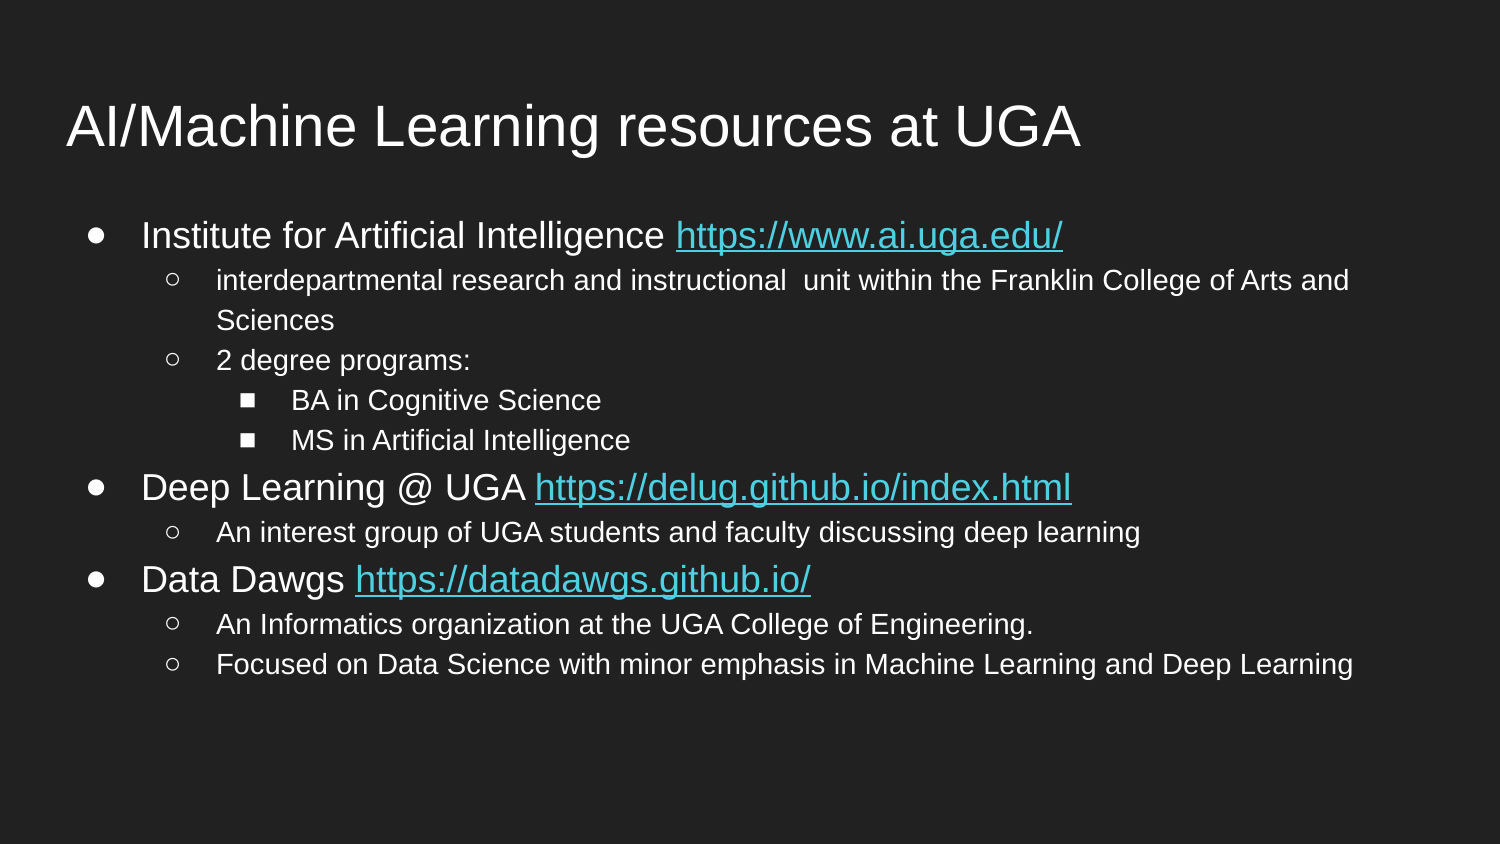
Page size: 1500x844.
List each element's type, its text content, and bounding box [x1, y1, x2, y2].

title AI/Machine Learning resources at UGA [51, 72, 1449, 167]
list Institute for Artificial Intelligence https://www.ai.uga.edu/ interdepartmental research and instructional unit within the Franklin College of Arts and Sciences 2 degree programs: BA in Cognitive Science MS in Artificial Intelligence Deep Learning @ UGA https://delug.github.io/index.html An interest group of UGA students and faculty discussing deep learning Data Dawgs https://datadawgs.github.io/ An Informatics organization at the UGA College of Engineering. Focused on Data Science with minor emphasis in Machine Learning and Deep Learning [51, 189, 1449, 750]
